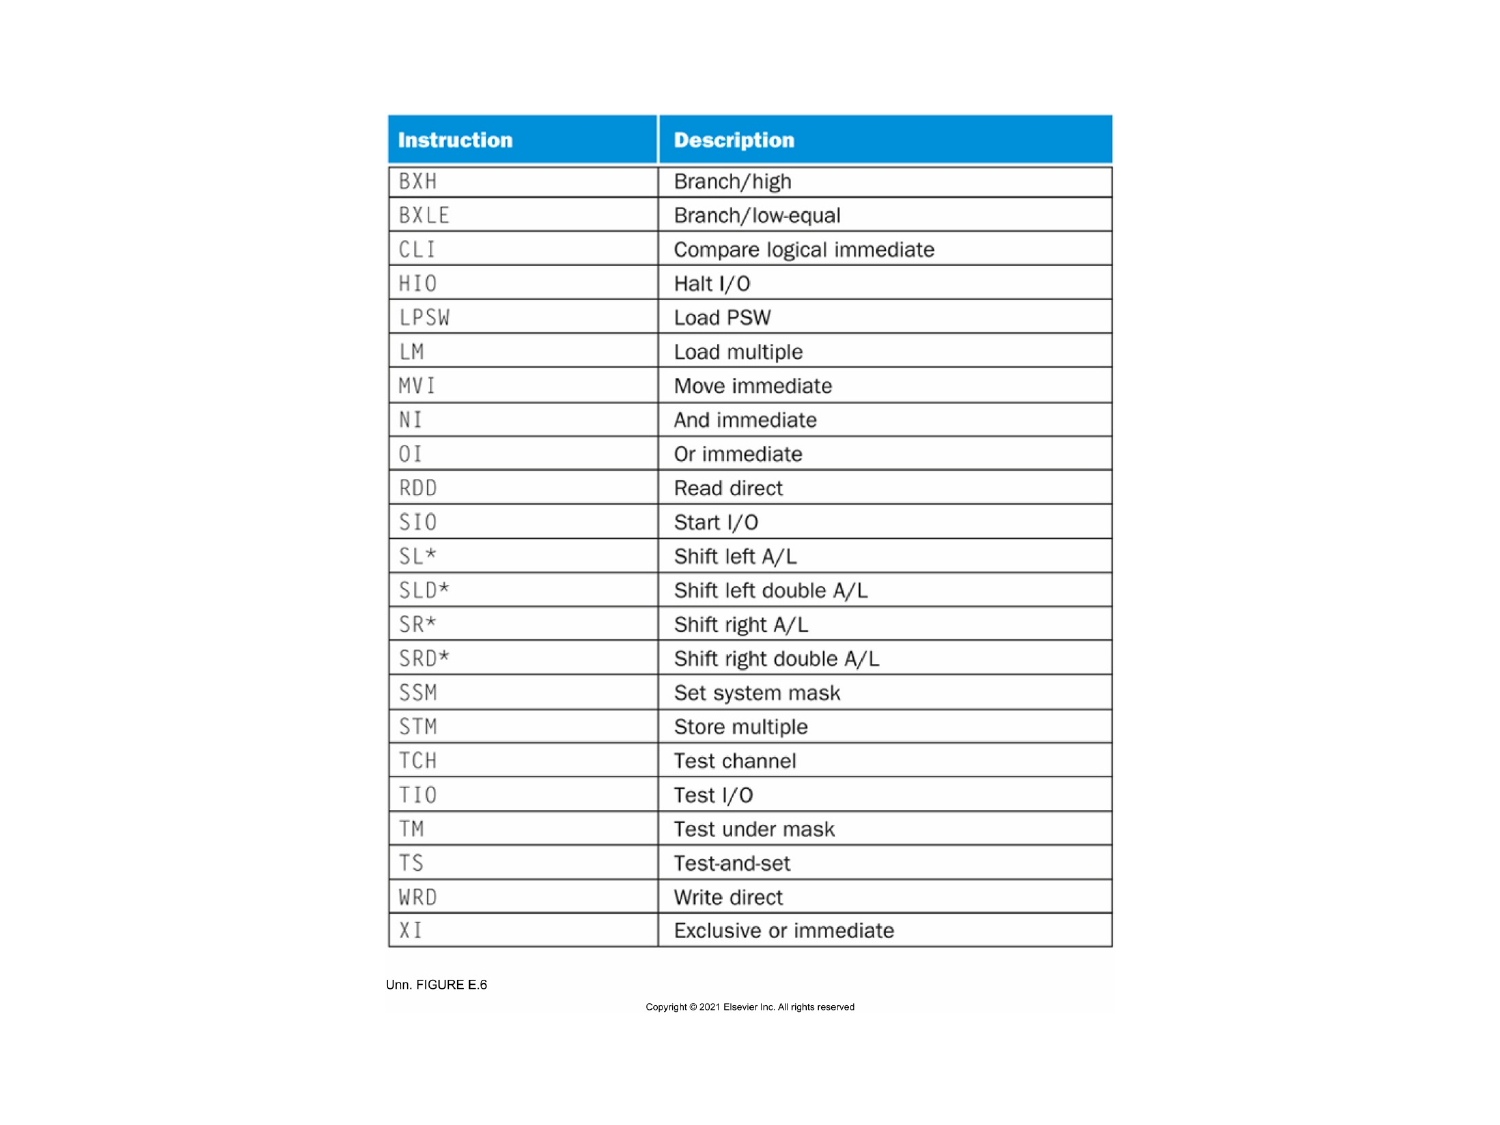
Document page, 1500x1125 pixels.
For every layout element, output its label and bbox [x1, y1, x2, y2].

picture [385, 112, 1115, 1013]
